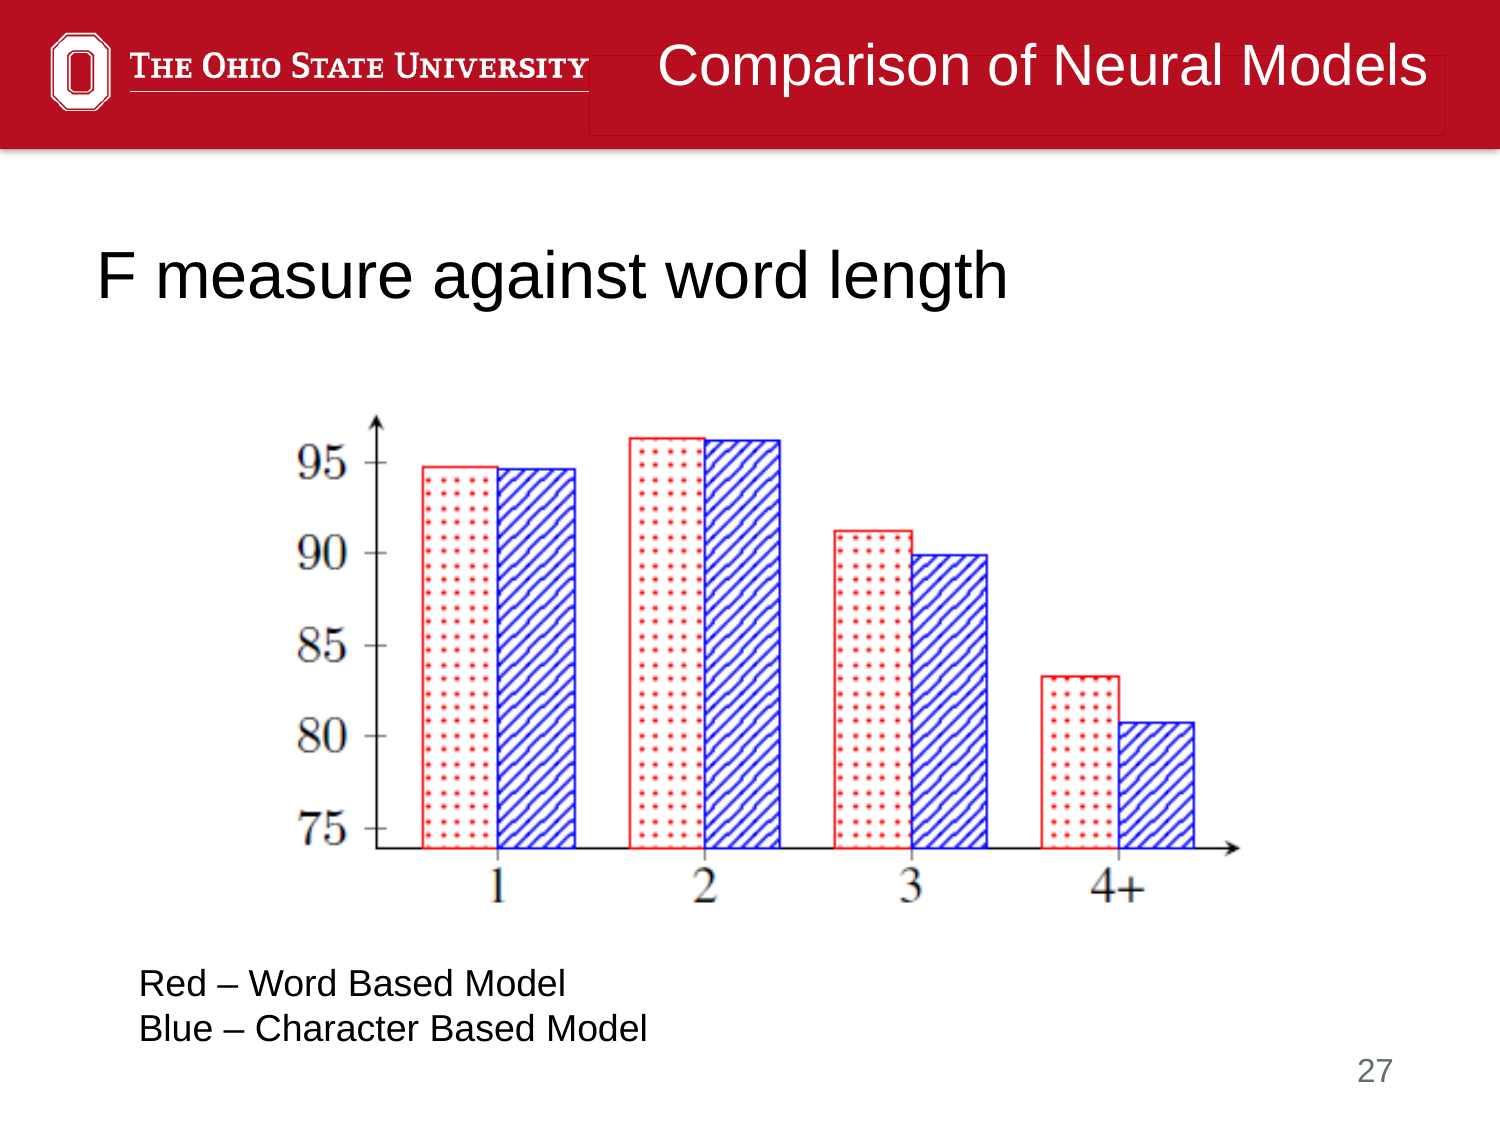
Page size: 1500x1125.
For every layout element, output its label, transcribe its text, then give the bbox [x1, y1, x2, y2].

picture [277, 395, 1255, 914]
list Comparison of Neural Models [589, 55, 1445, 136]
picture [50, 32, 590, 111]
text_box F measure against word length [81, 224, 1055, 320]
text_box Red – Word Based Model Blue – Character Based Model [123, 952, 967, 1057]
